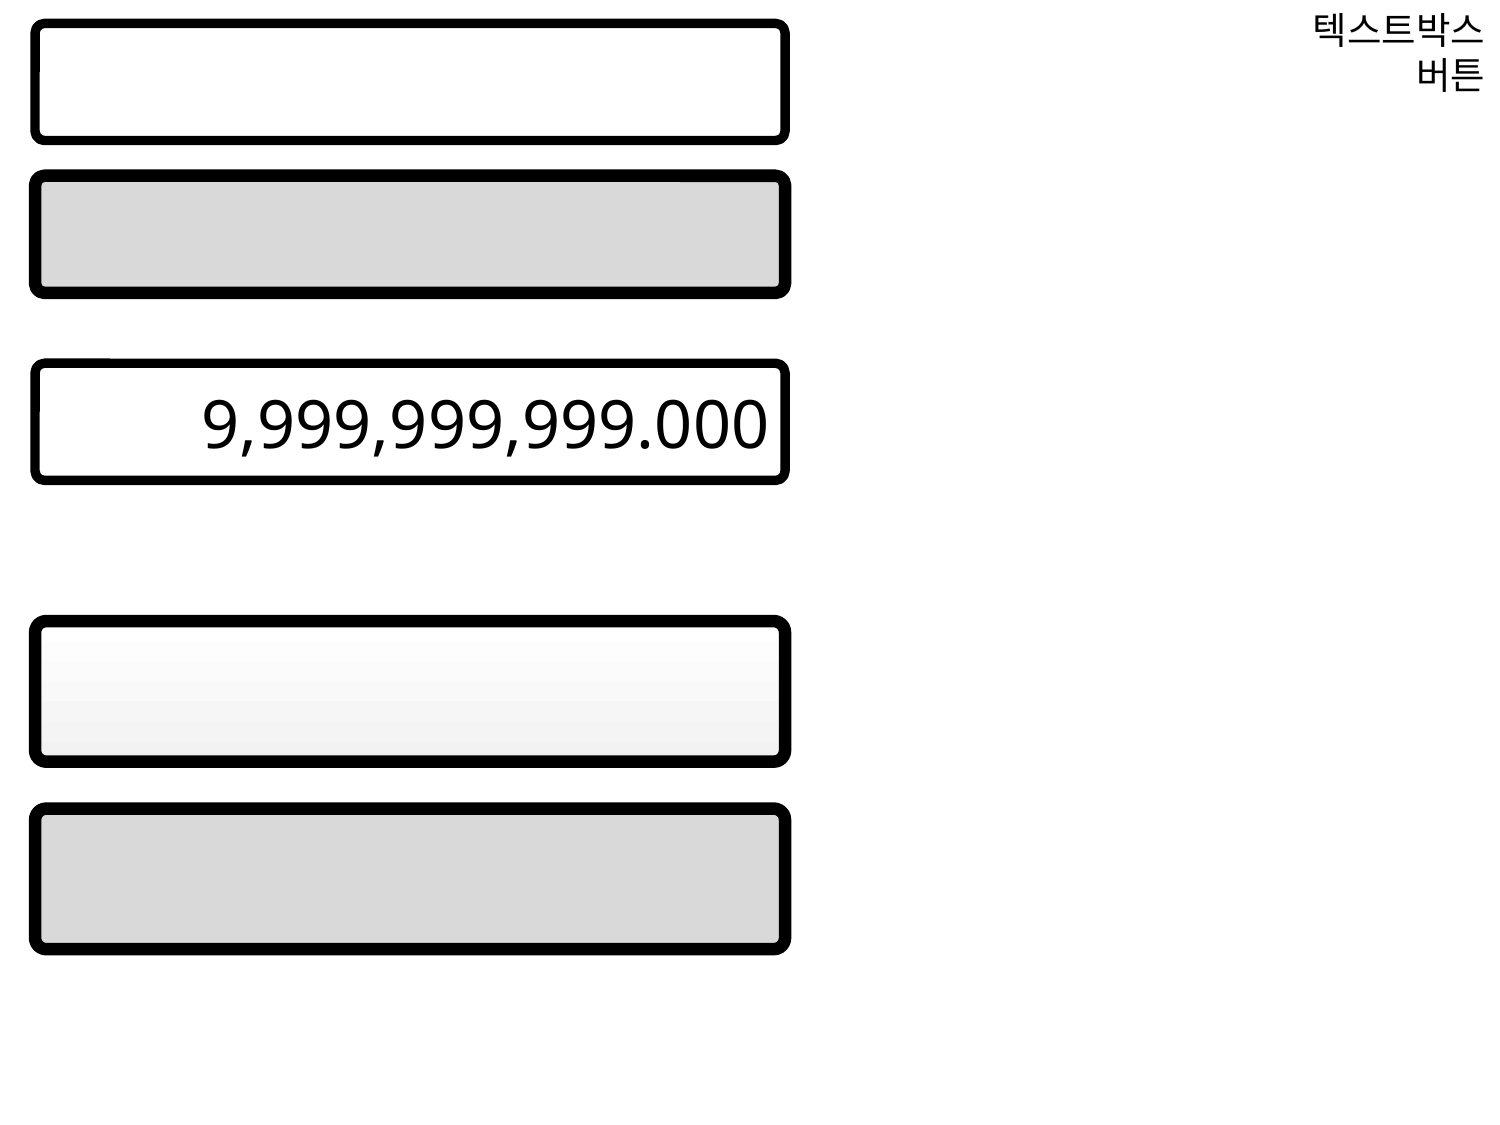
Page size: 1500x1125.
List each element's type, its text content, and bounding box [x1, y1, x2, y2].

text_box [32, 806, 788, 952]
text_box [32, 21, 788, 143]
text_box 텍스트박스 버튼 [1195, 0, 1500, 105]
text_box [32, 173, 788, 296]
text_box [32, 361, 788, 483]
text_box [32, 618, 788, 764]
text_box 9,999,999,999.000 [35, 374, 786, 470]
